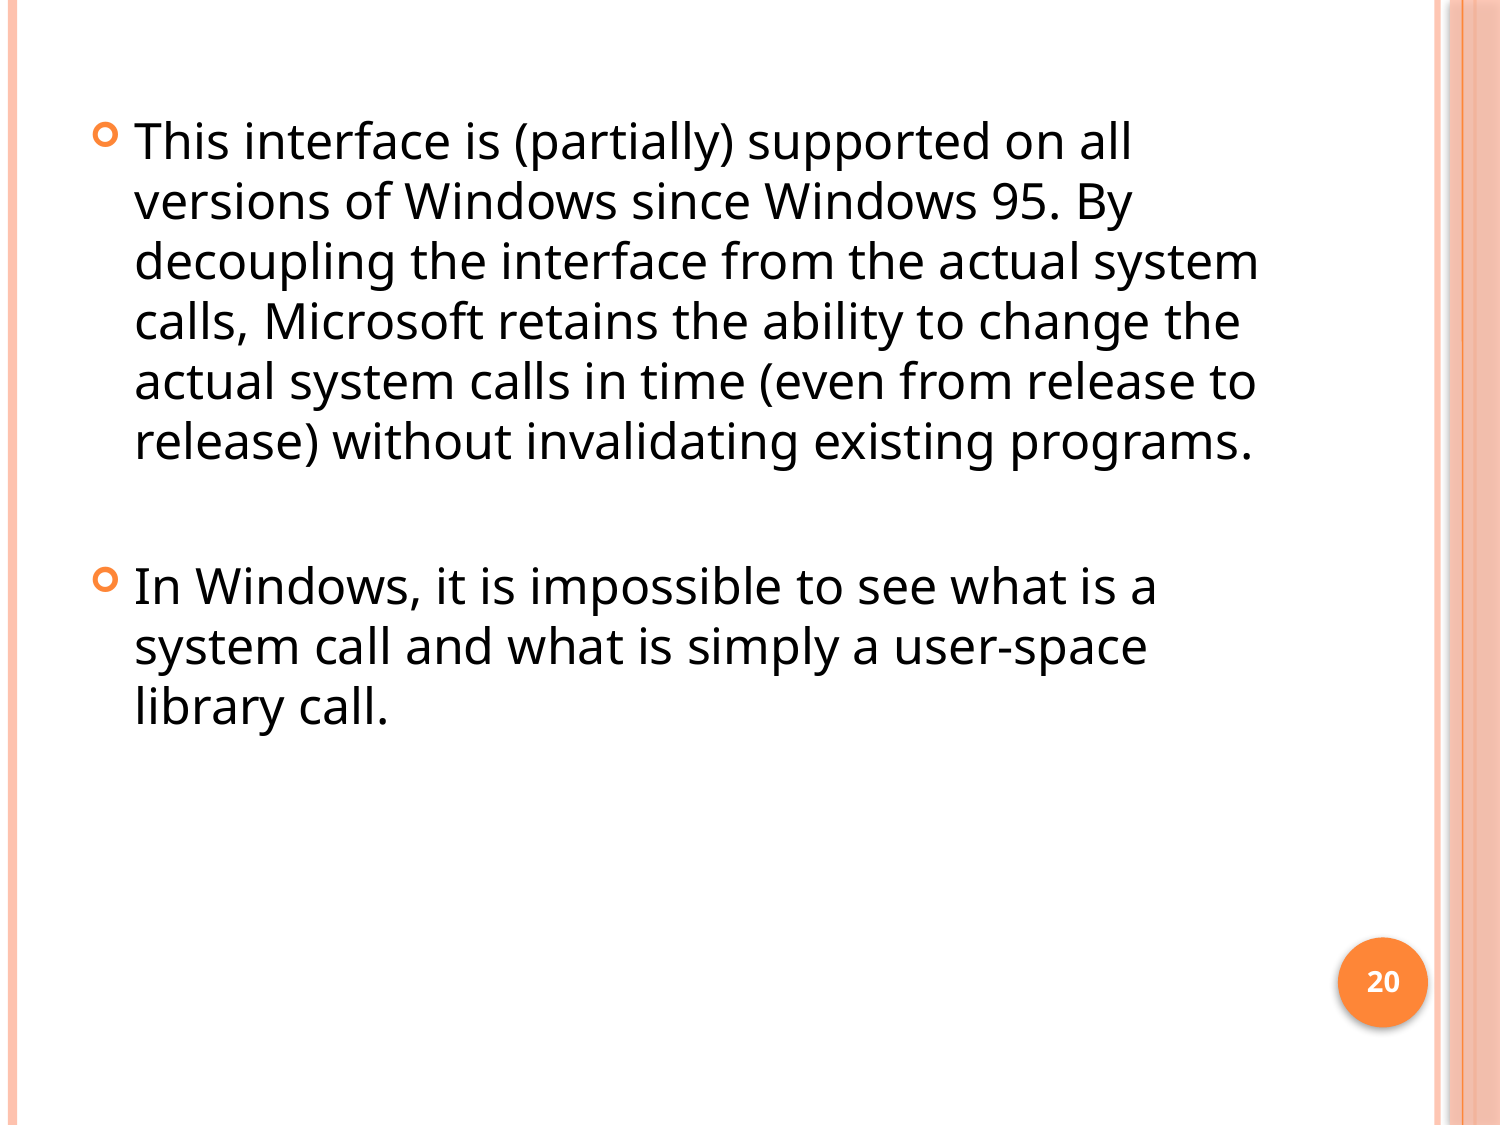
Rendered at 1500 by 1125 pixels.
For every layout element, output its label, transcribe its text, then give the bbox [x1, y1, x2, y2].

slide_number 20 [1333, 940, 1434, 1027]
list This interface is (partially) supported on all versions of Windows since Windows 95. By decoupling the interface from the actual system calls, Microsoft retains the ability to change the actual system calls in time (even from release to release) without invalidating existing programs. In Windows, it is impossible to see what is a system call and what is simply a user-space library call. [75, 101, 1300, 1062]
